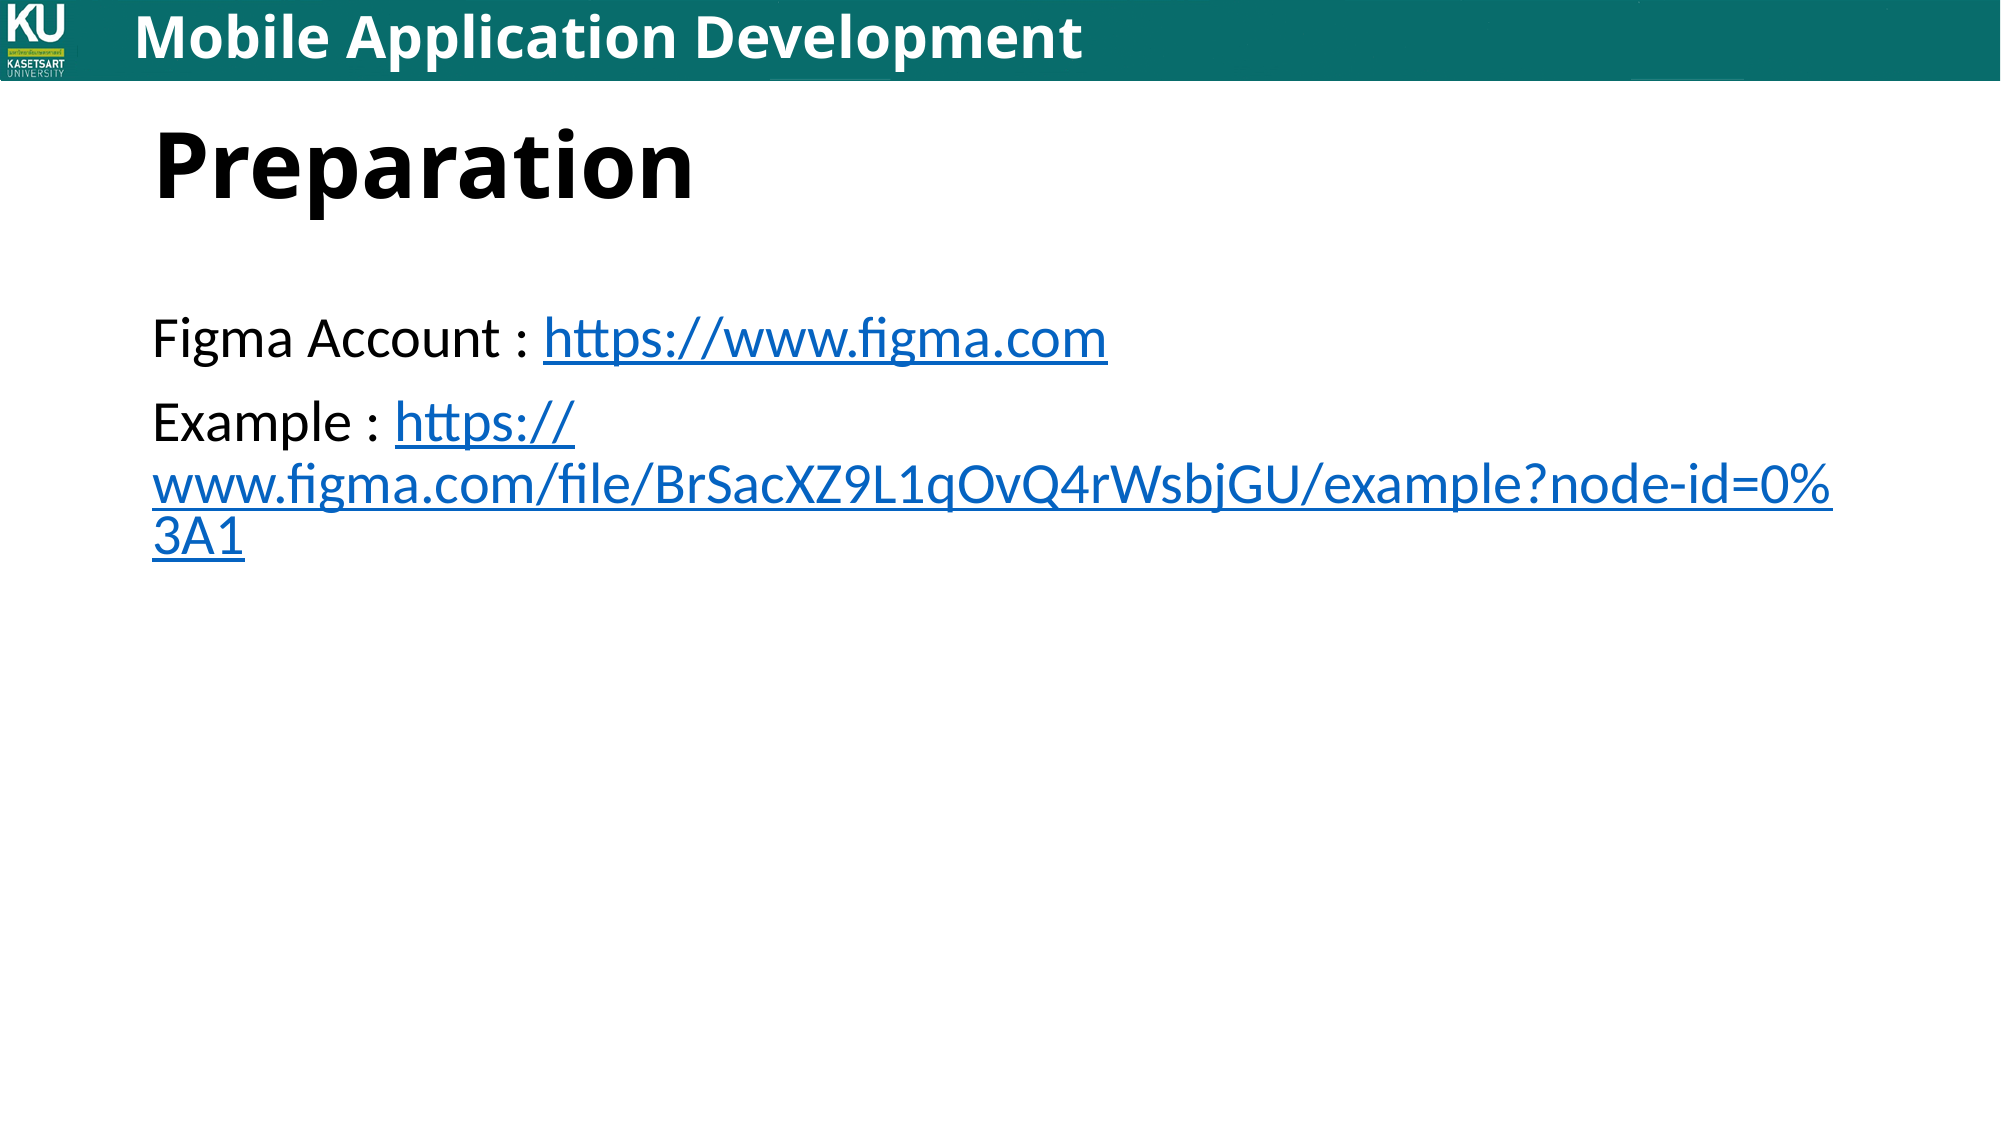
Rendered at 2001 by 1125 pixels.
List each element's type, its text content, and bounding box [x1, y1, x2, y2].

picture [997, 32, 1009, 38]
picture [615, 33, 629, 52]
picture [0, 0, 2001, 81]
picture [436, 33, 448, 52]
title Preparation [137, 59, 1863, 278]
picture [237, 33, 249, 52]
picture [536, 43, 547, 52]
picture [199, 33, 213, 52]
picture [904, 33, 916, 52]
list Figma Account : https://www.figma.com Example : https://www.figma.com/file/BrSacXZ9L1qOvQ4rWsbjGU/example?node-id=0%3A1 [137, 299, 1863, 1014]
picture [814, 32, 826, 38]
picture [748, 32, 760, 38]
picture [866, 33, 880, 52]
picture [308, 32, 320, 38]
picture [399, 33, 411, 52]
